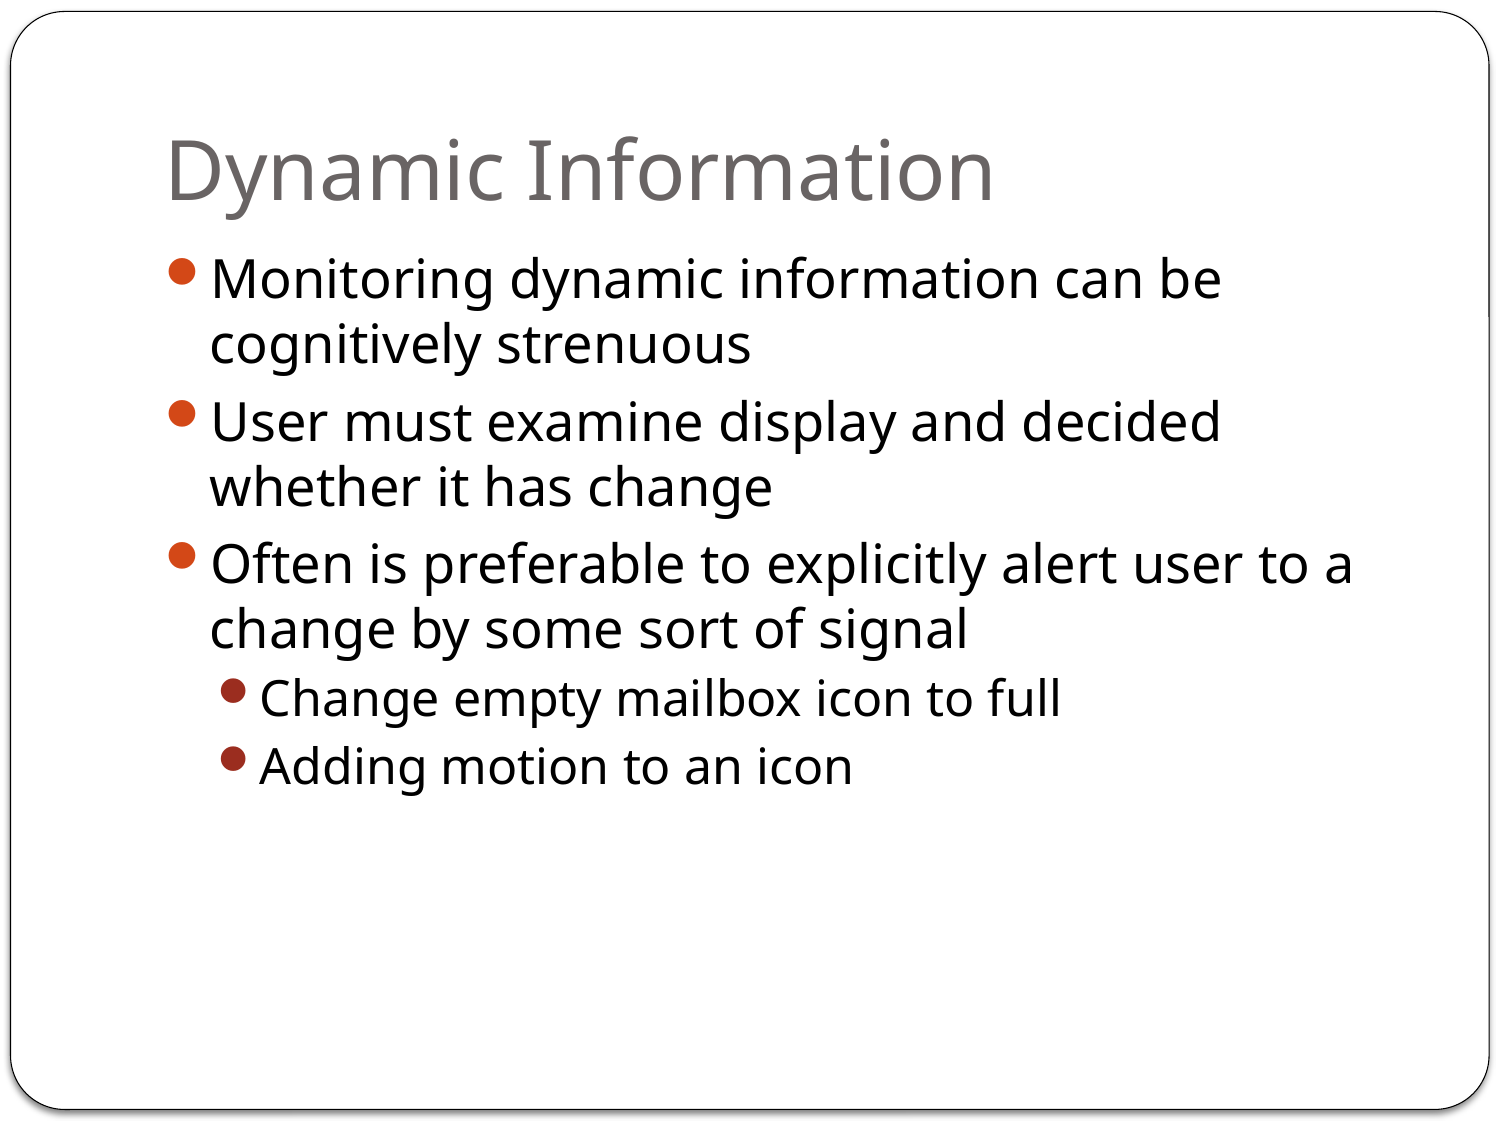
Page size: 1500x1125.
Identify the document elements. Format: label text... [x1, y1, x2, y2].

list Monitoring dynamic information can be cognitively strenuous User must examine display and decided whether it has change Often is preferable to explicitly alert user to a change by some sort of signal Change empty mailbox icon to full Adding motion to an icon [150, 237, 1425, 988]
title Dynamic Information [150, 45, 1425, 233]
